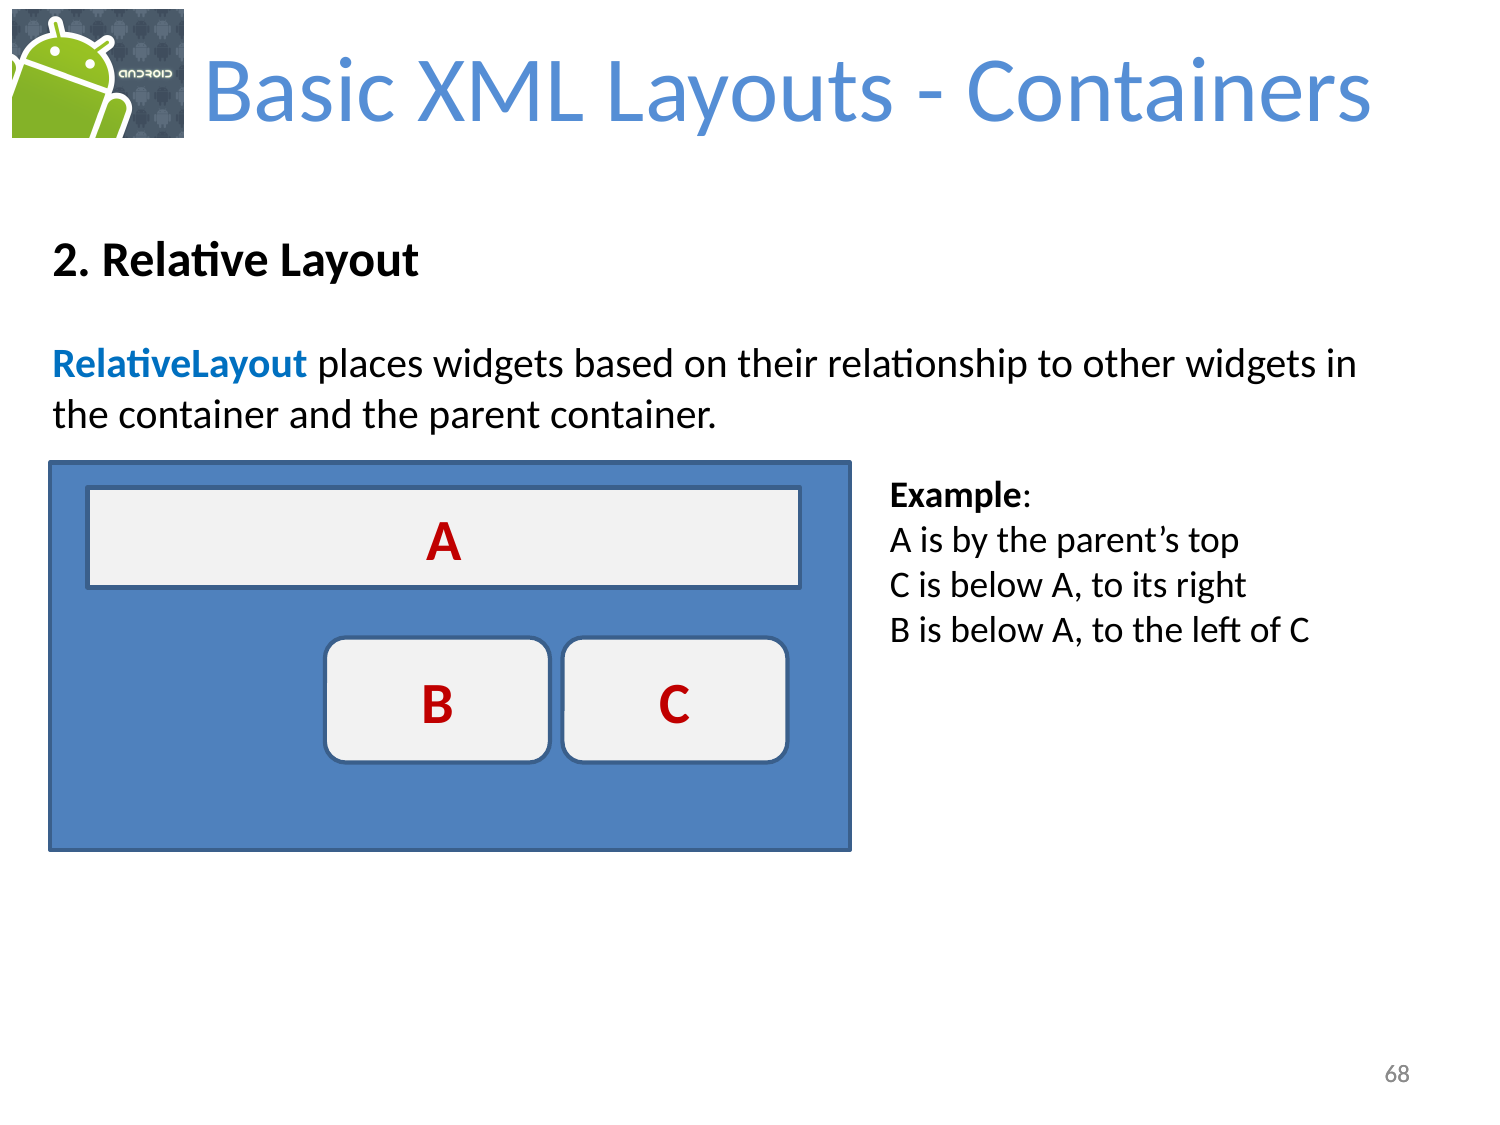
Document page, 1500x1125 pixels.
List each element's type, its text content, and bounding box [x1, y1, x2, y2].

picture [12, 9, 184, 138]
text_box Basic XML Layouts - Containers [49, 7, 1400, 150]
text_box Example: A is by the parent’s top C is below A, to its right B is below A, to the left of C [875, 462, 1375, 658]
text_box 68 [1074, 1042, 1425, 1103]
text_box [49, 462, 851, 851]
text_box 2. Relative Layout RelativeLayout places widgets based on their relationship to other widgets in the container and the parent container. [37, 218, 1413, 544]
